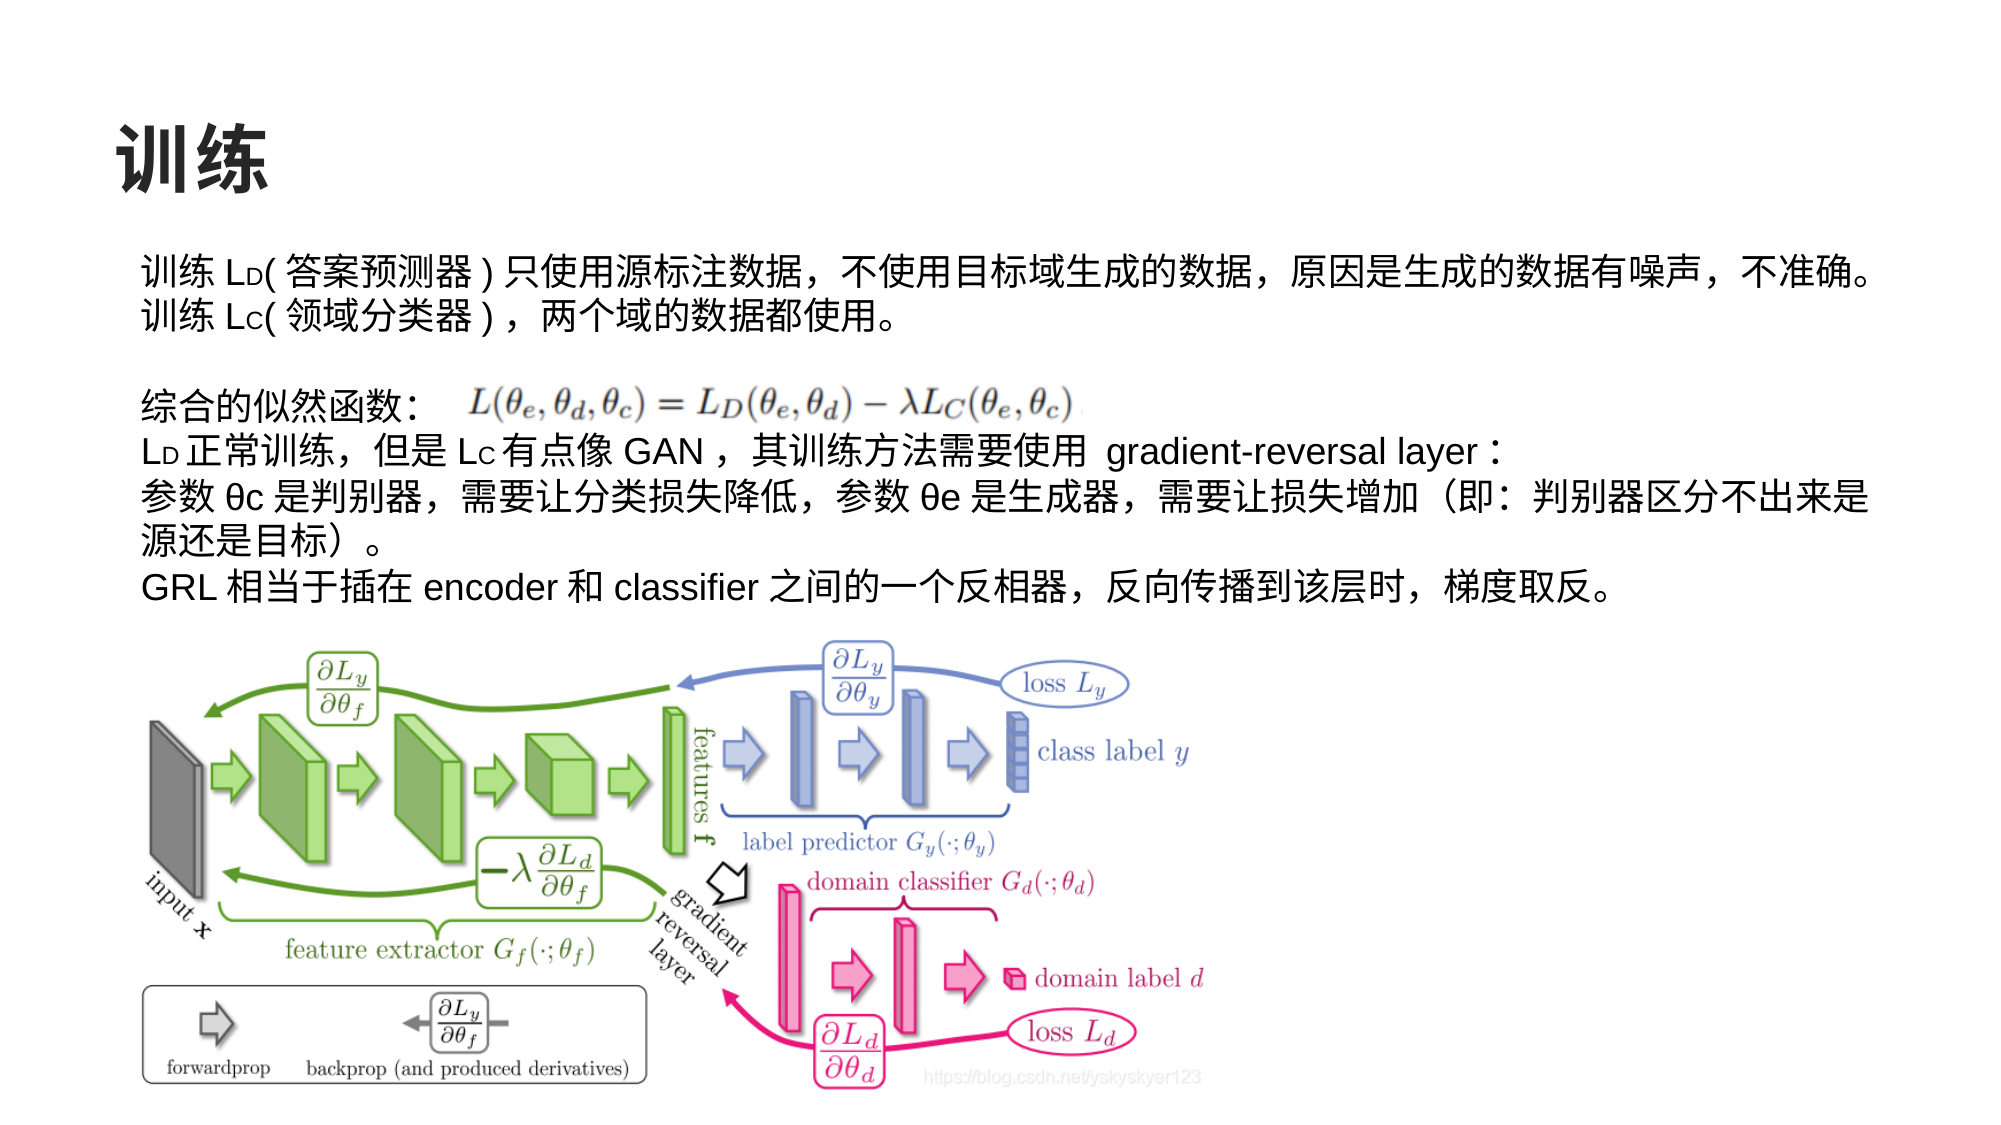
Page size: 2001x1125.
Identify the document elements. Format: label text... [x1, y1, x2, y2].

title 训练 [99, 99, 1900, 216]
picture [96, 624, 1212, 1098]
text_box 训练LD(答案预测器)只使用源标注数据，不使用目标域生成的数据，原因是生成的数据有噪声，不准确。 训练LC(领域分类器)，两个域的数据都使用。 综合的似然函数： LD正常训练，但是LC有点像GAN，其训练方法需要使用 gradient-reversal layer： 参数θc是判别器，需要让分类损失降低，参数θe是生成器，需要让损失增加（即：判别器区分不出来是源还是目标）。 GRL相当于插在encoder和classifier之间的一个反相器，反向传播到该层时，梯度取反。 [126, 240, 1899, 615]
picture [453, 372, 1083, 432]
